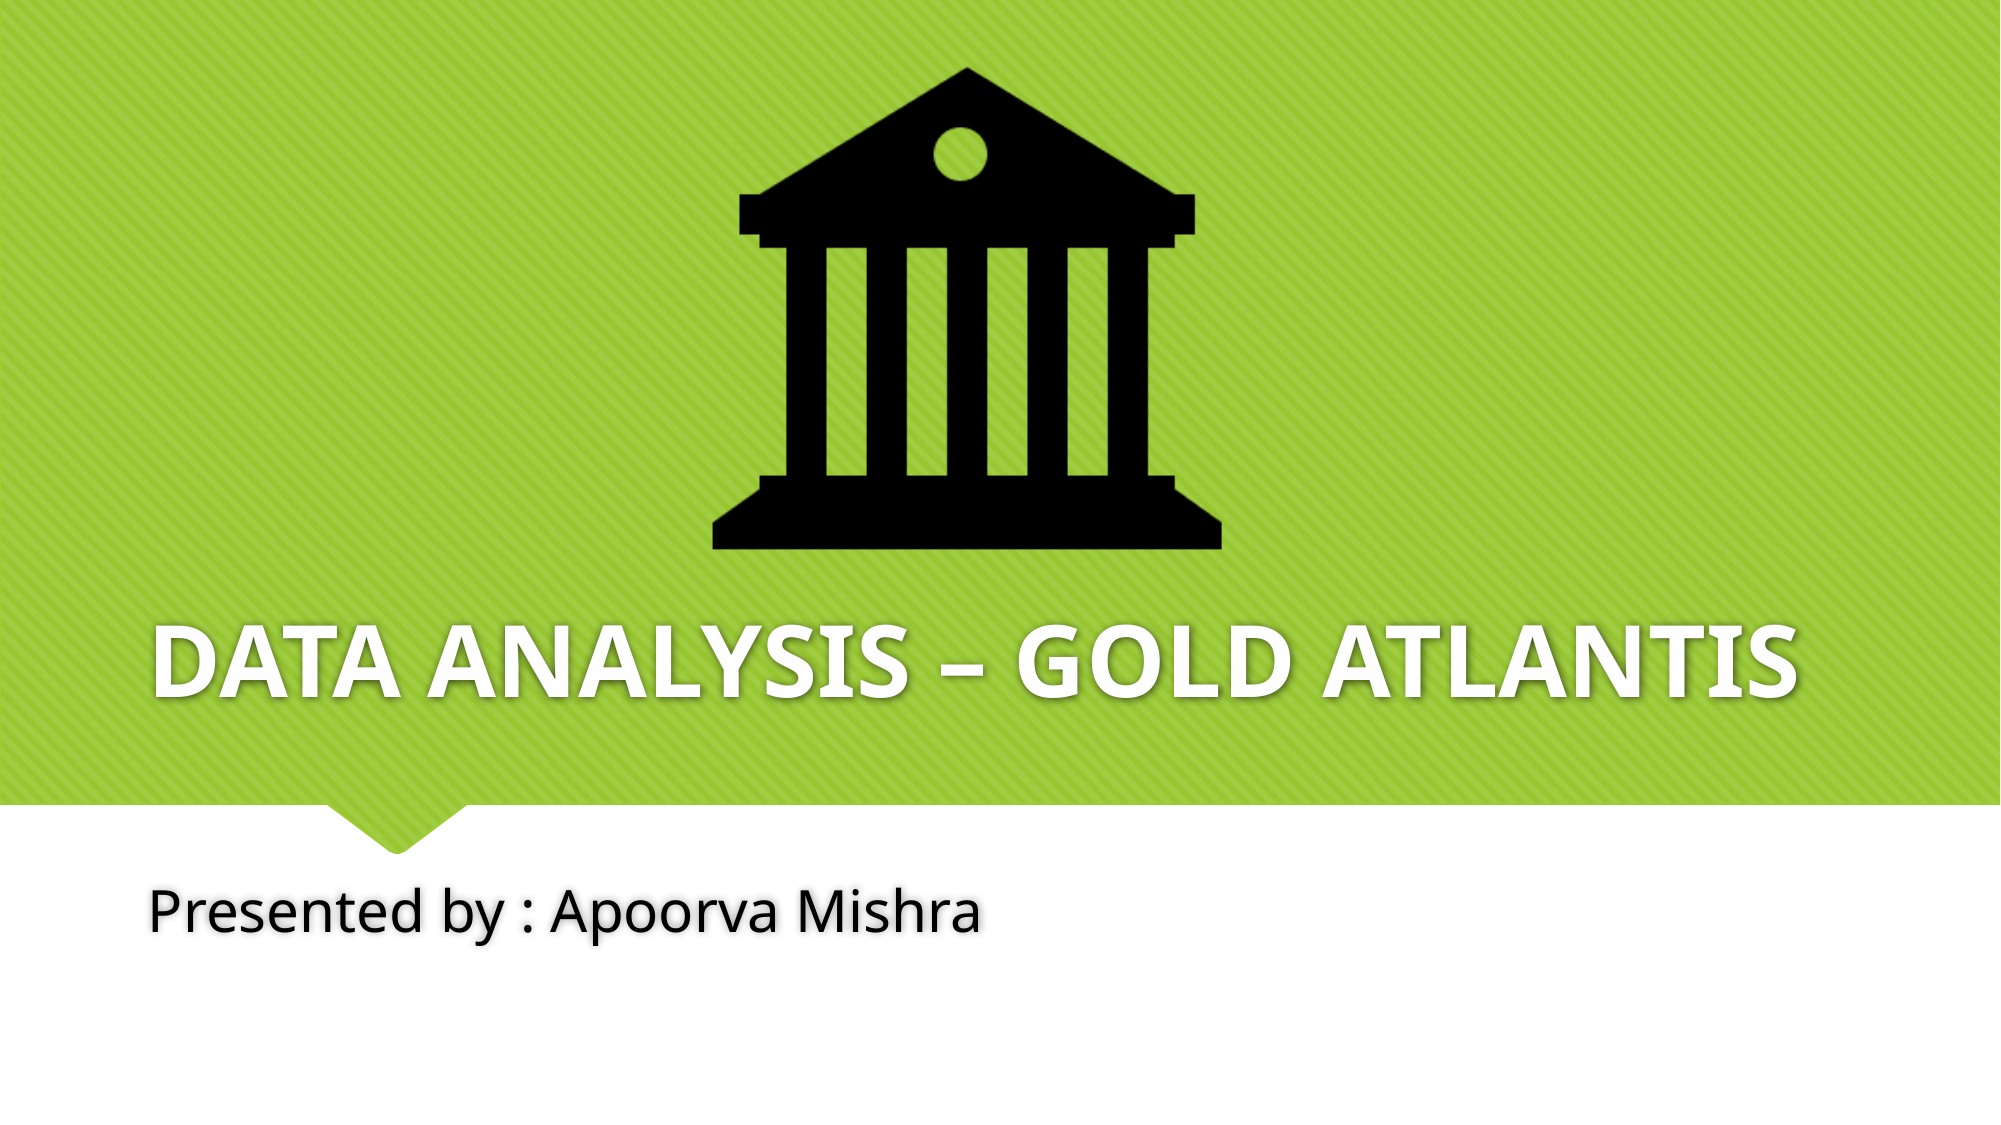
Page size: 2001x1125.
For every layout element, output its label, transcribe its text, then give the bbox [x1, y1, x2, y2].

title DATA ANALYSIS – GOLD ATLANTIS [132, 237, 1868, 726]
subtitle Presented by : Apoorva Mishra [132, 866, 1868, 997]
picture [646, 0, 1289, 631]
